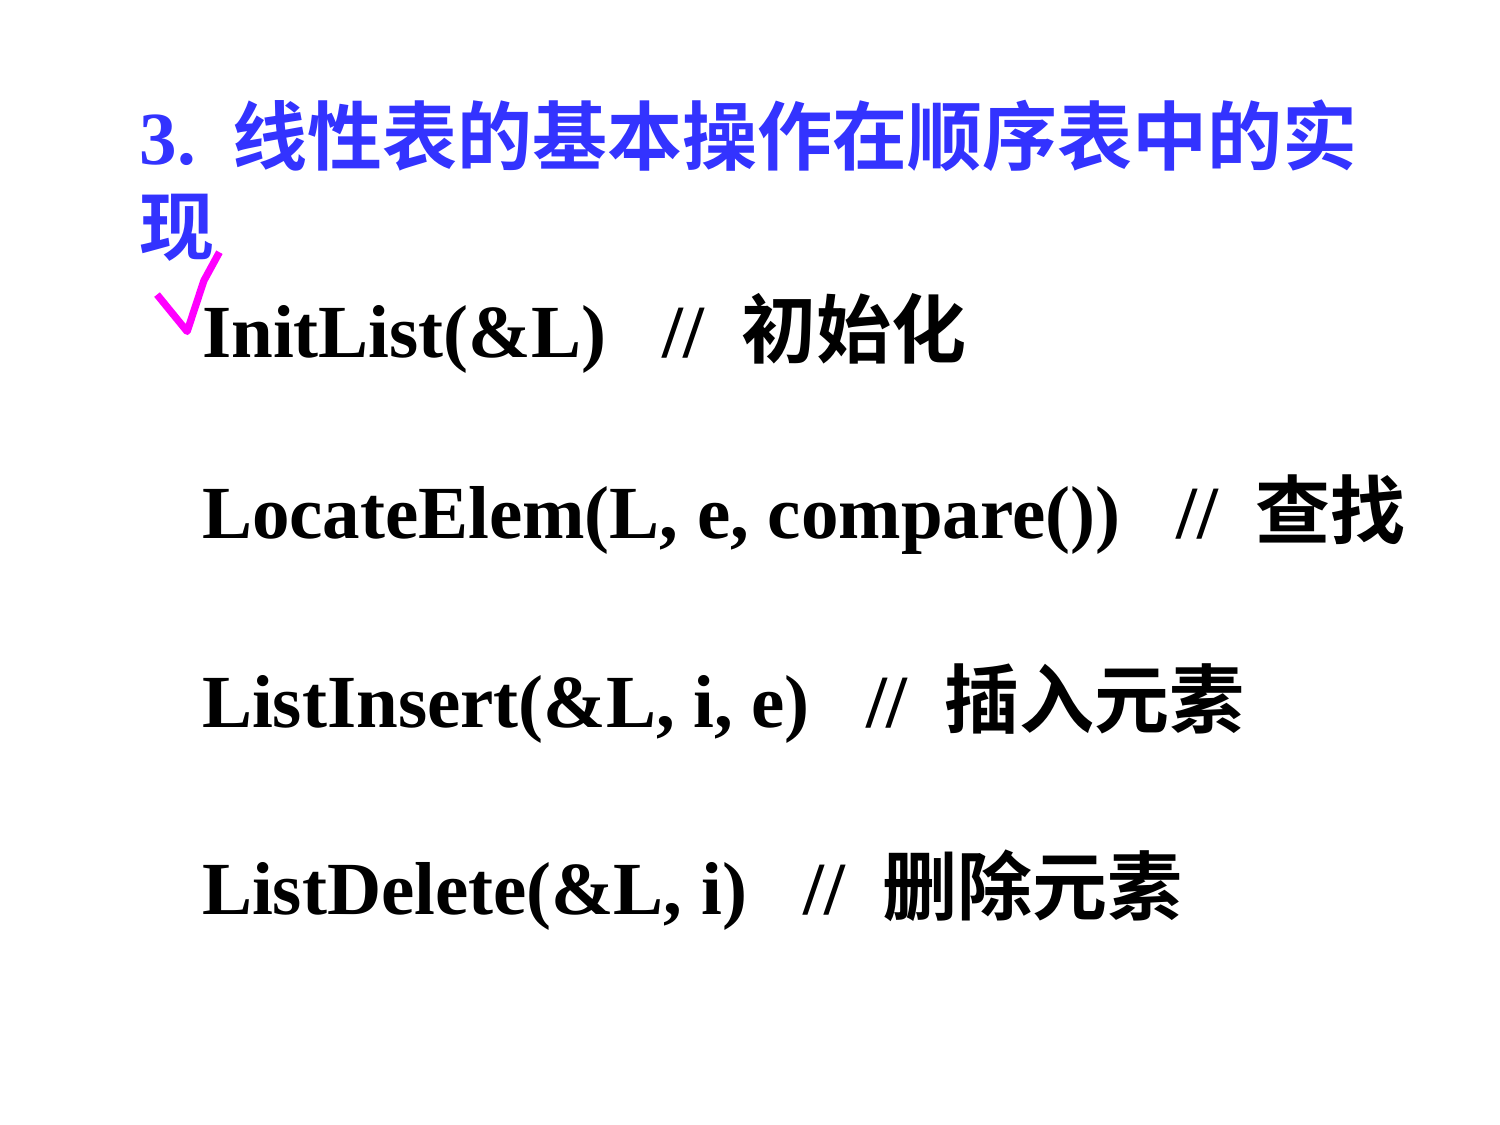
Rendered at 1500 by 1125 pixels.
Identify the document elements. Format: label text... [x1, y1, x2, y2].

text_box 3. 线性表的基本操作在顺序表中的实现 [124, 82, 1447, 277]
text_box [159, 255, 218, 332]
text_box LocateElem(L, e, compare()) // 查找 [187, 456, 1500, 561]
text_box ListInsert(&L, i, e) // 插入元素 [187, 644, 1294, 750]
text_box InitList(&L) // 初始化 [187, 274, 1199, 380]
text_box ListDelete(&L, i) // 删除元素 [187, 832, 1282, 937]
